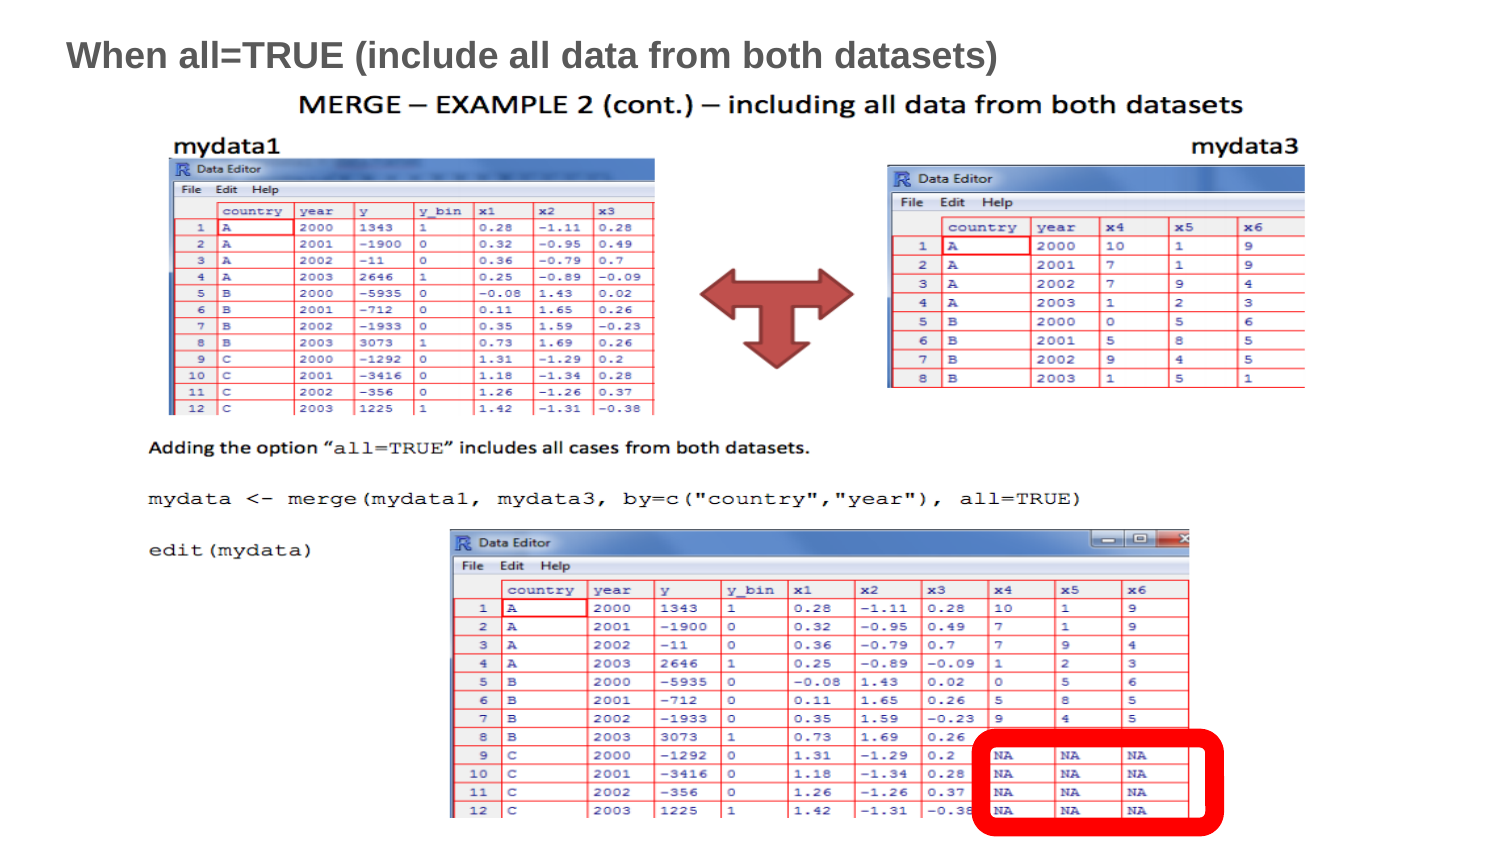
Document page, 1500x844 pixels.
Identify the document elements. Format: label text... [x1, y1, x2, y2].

list When all=TRUE (include all data from both datasets) [51, 9, 1449, 86]
picture [106, 85, 1394, 819]
